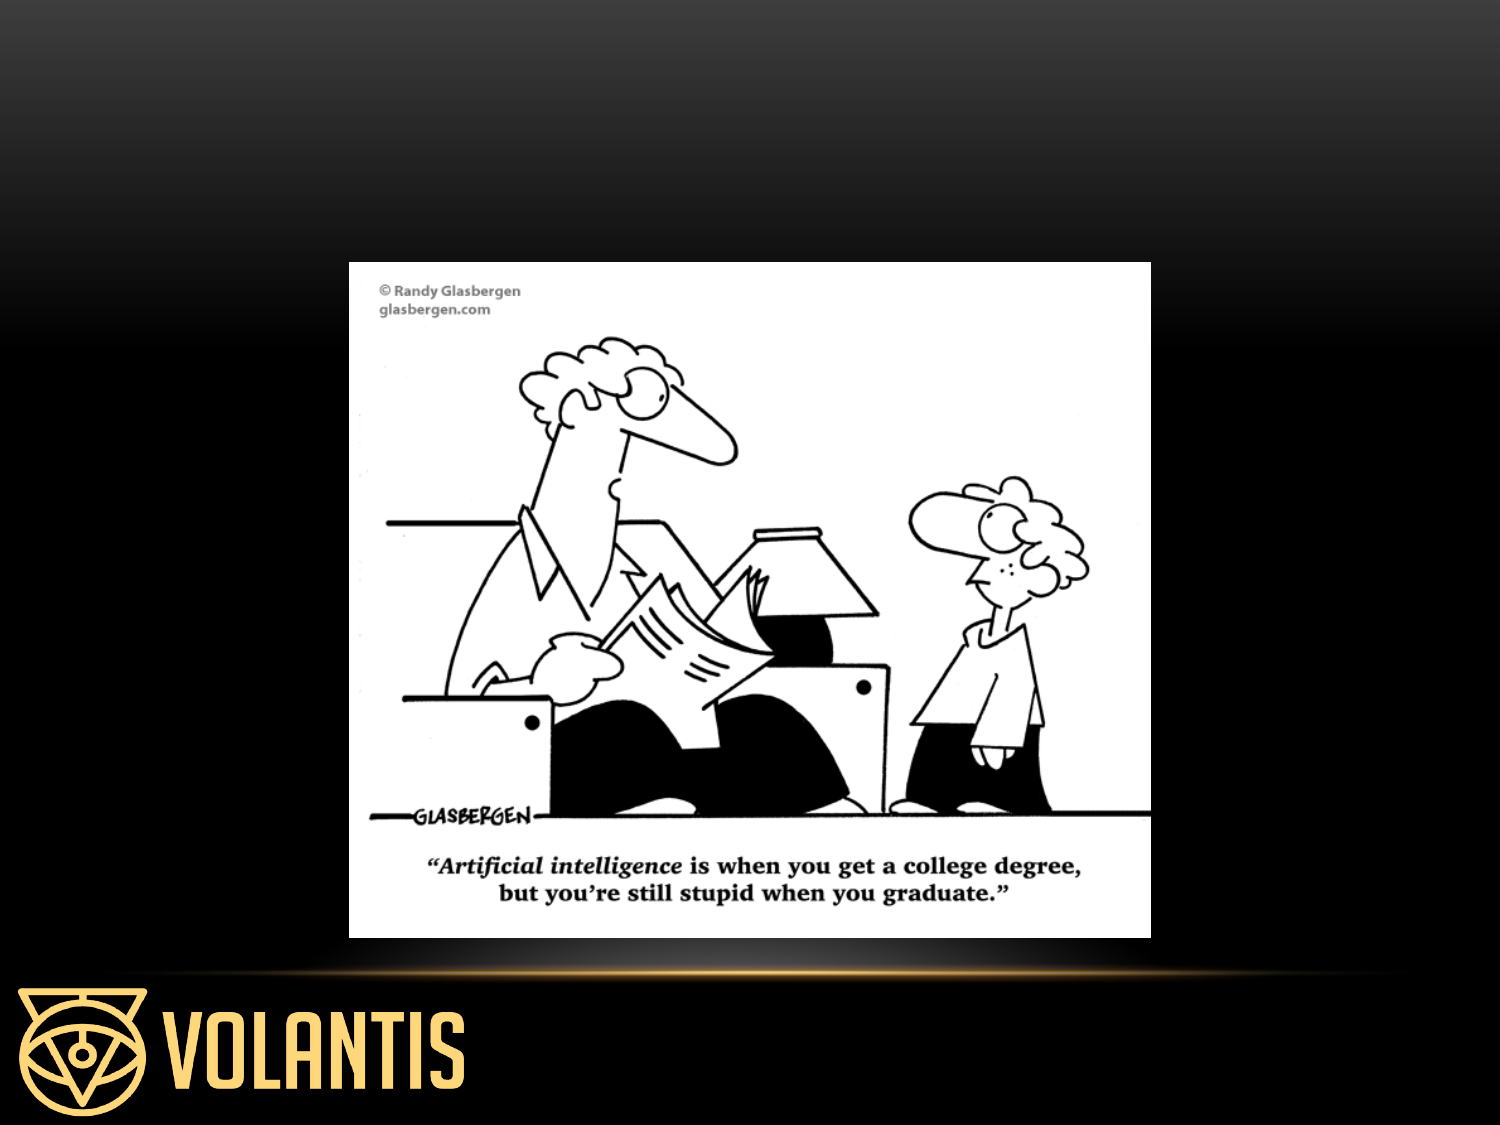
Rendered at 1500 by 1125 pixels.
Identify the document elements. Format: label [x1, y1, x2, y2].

picture [0, 0, 1500, 1125]
list [349, 262, 1151, 938]
